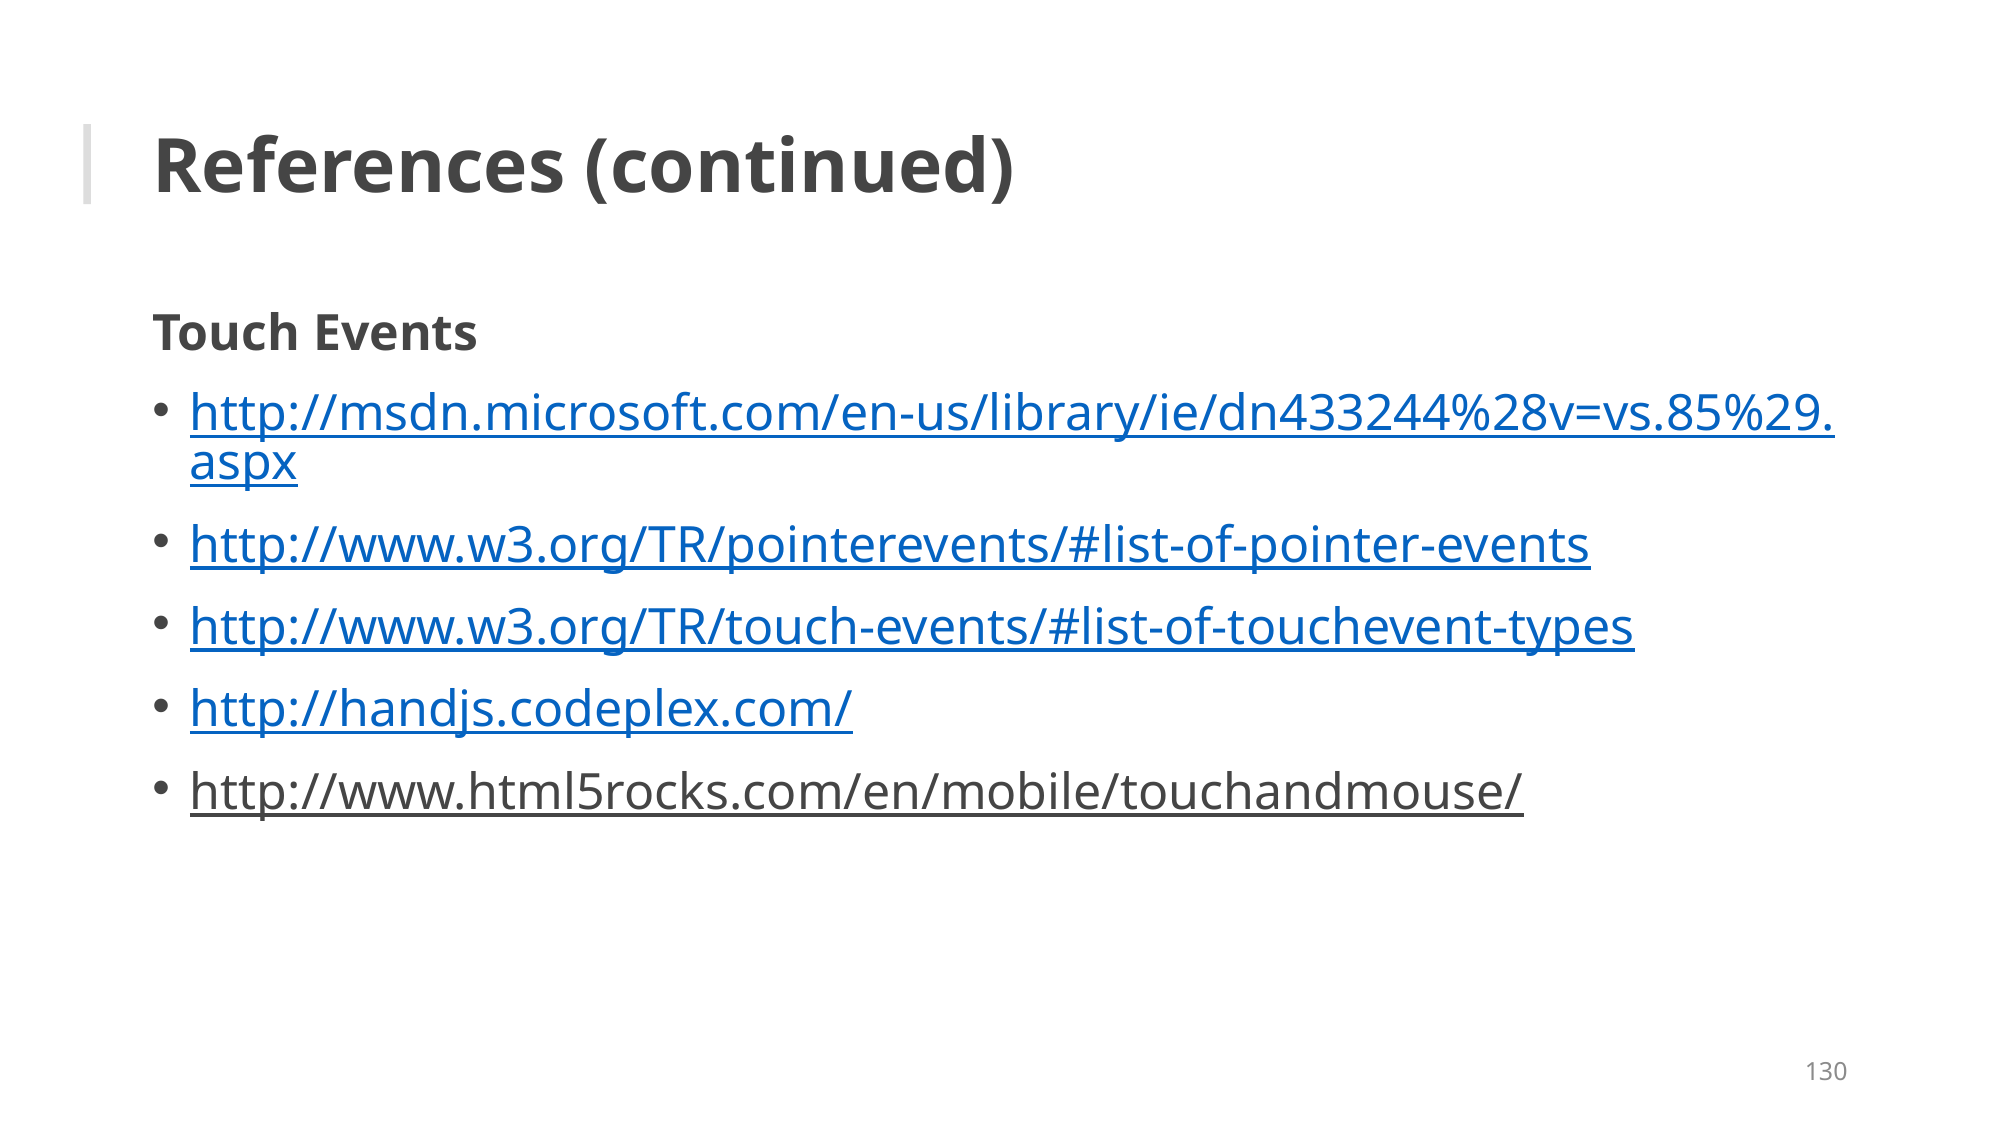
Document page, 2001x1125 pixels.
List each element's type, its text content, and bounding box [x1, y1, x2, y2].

title References (continued) [137, 59, 1863, 278]
list Touch Events http://msdn.microsoft.com/en-us/library/ie/dn433244%28v=vs.85%29.aspx http://www.w3.org/TR/pointerevents/#list-of-pointer-events http://www.w3.org/TR/touch-events/#list-of-touchevent-types http://handjs.codeplex.com/ http://www.html5rocks.com/en/mobile/touchandmouse/ [137, 299, 1863, 1014]
slide_number 130 [1412, 1042, 1863, 1103]
